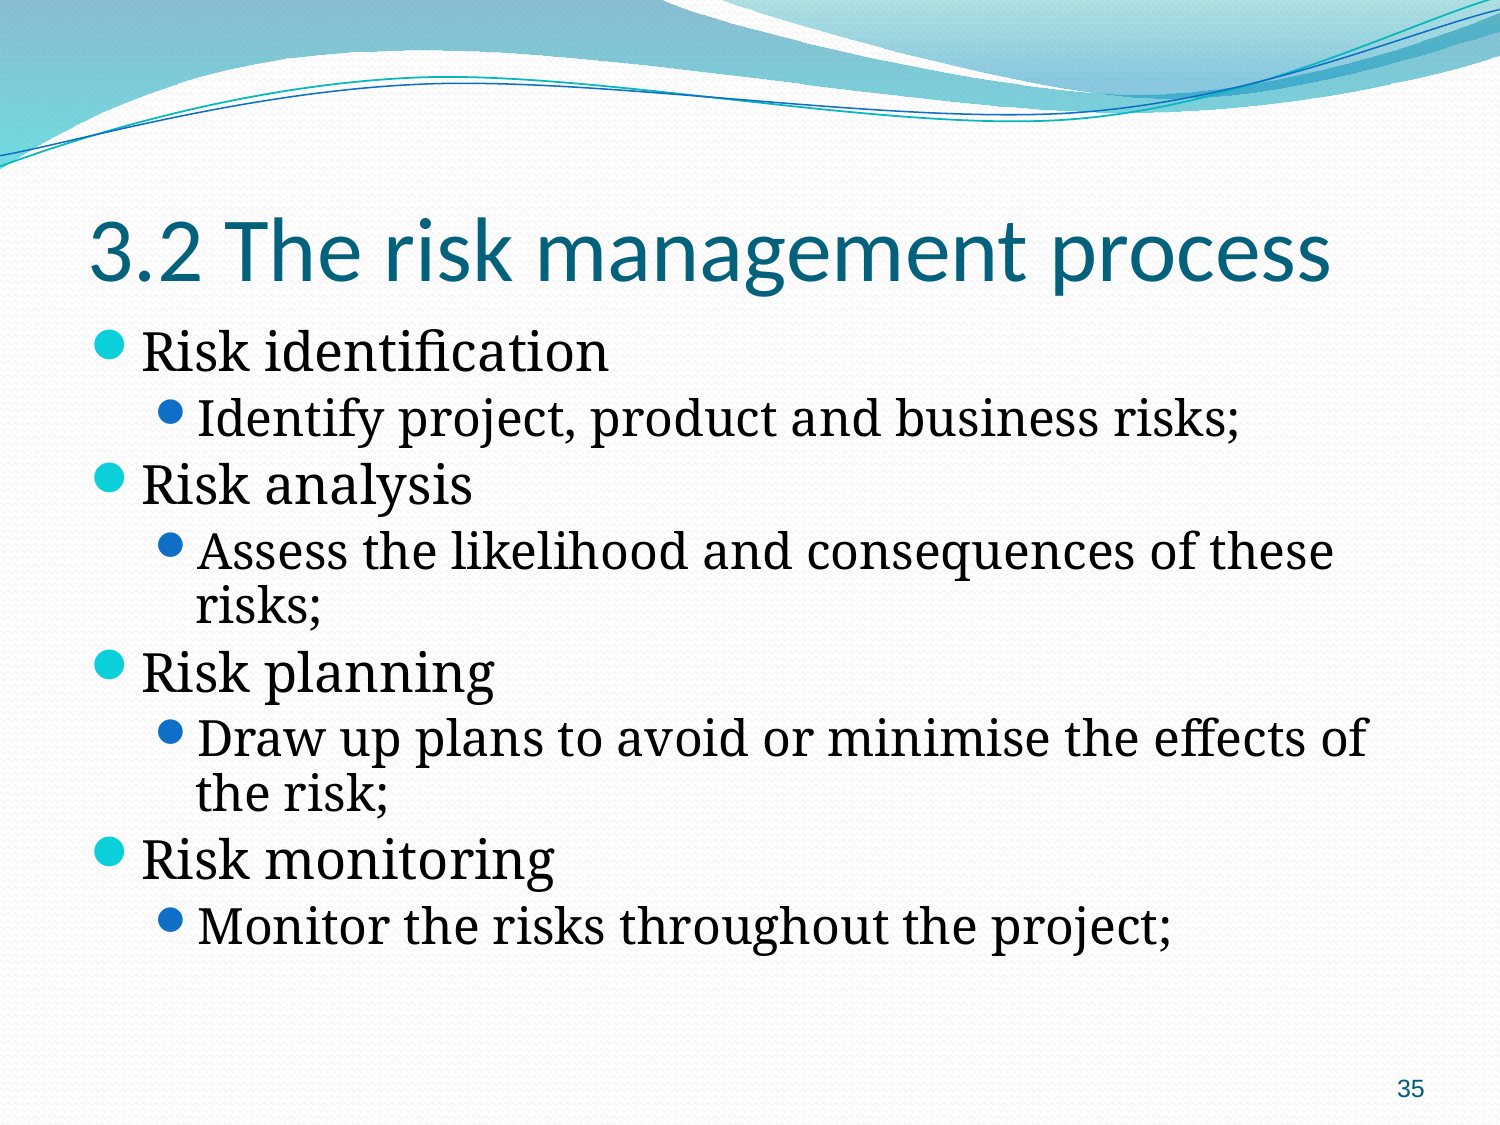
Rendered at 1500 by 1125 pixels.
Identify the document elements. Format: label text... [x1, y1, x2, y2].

slide_number 35 [1299, 1042, 1425, 1103]
title 3.2 The risk management process [87, 112, 1438, 301]
list Risk identification Identify project, product and business risks; Risk analysis Assess the likelihood and consequences of these risks; Risk planning Draw up plans to avoid or minimise the effects of the risk; Risk monitoring Monitor the risks throughout the project; [74, 317, 1426, 1038]
